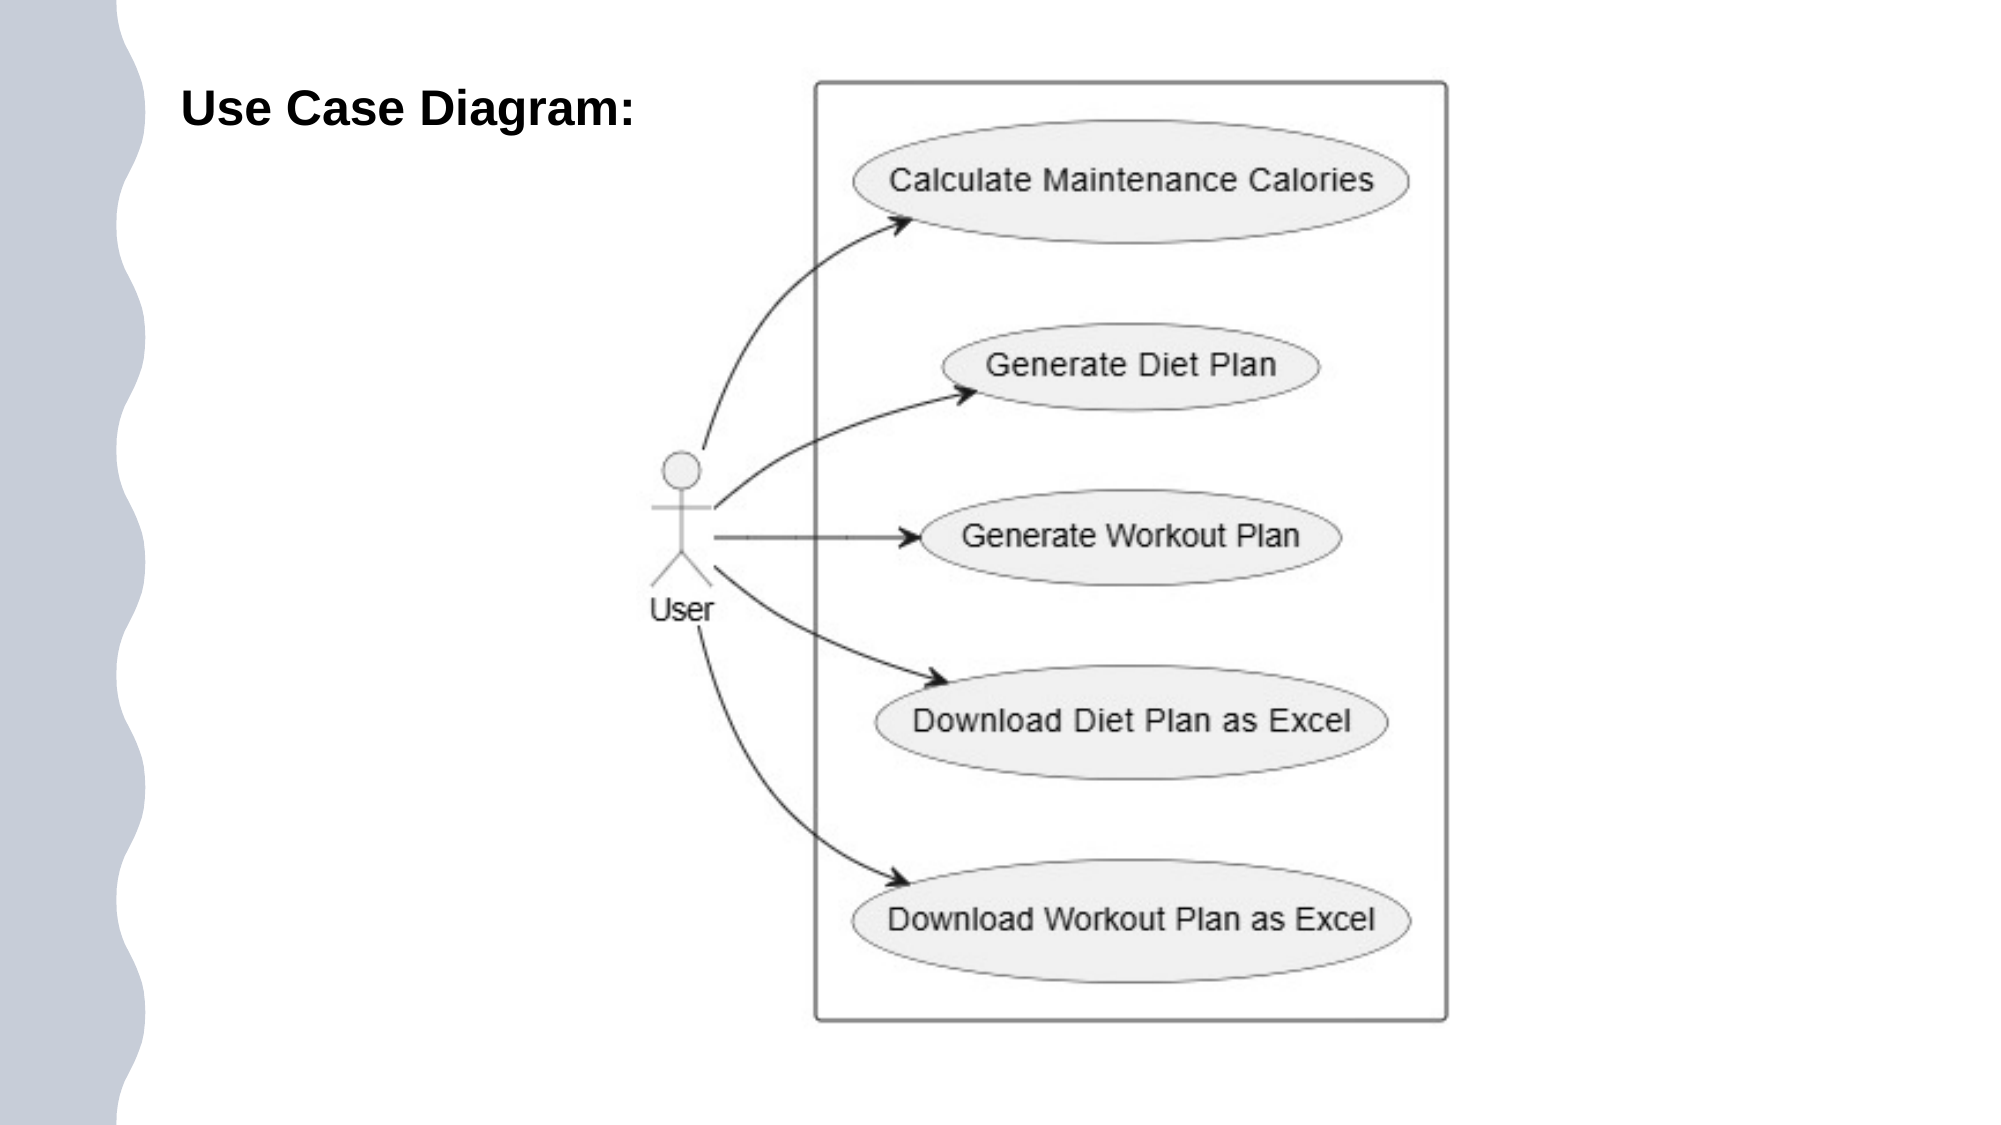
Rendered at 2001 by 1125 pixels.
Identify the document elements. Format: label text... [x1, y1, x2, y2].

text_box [0, 0, 146, 1125]
picture [636, 67, 1461, 1035]
text_box Use Case Diagram: [165, 67, 636, 223]
